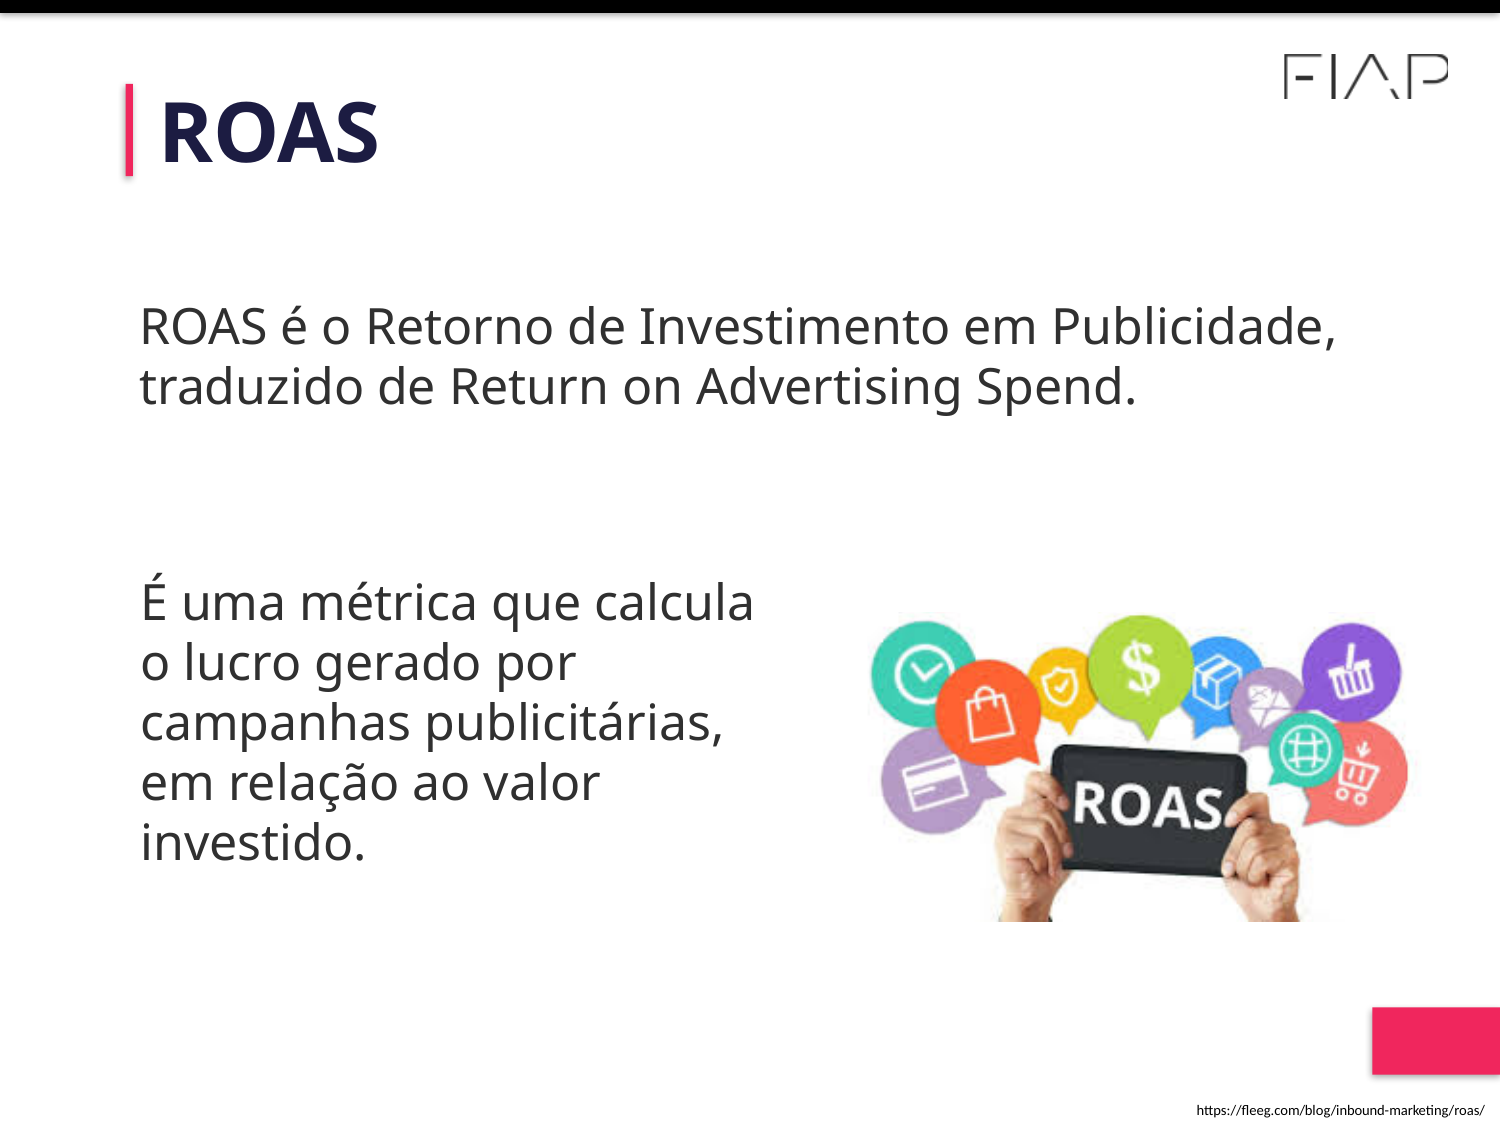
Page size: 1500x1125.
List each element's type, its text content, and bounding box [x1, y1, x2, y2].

text_box [0, 0, 1500, 14]
text_box https://fleeg.com/blog/inbound-marketing/roas/ [749, 1093, 1500, 1125]
text_box ROAS [143, 71, 396, 187]
text_box [125, 83, 134, 177]
picture [1283, 53, 1449, 99]
text_box [1372, 1007, 1500, 1075]
text_box ROAS é o Retorno de Investimento em Publicidade, traduzido de Return on Advertising Spend. [124, 287, 1445, 423]
picture [853, 612, 1457, 922]
text_box É uma métrica que calcula o lucro gerado por campanhas publicitárias, em relação ao valor investido. [125, 563, 778, 879]
